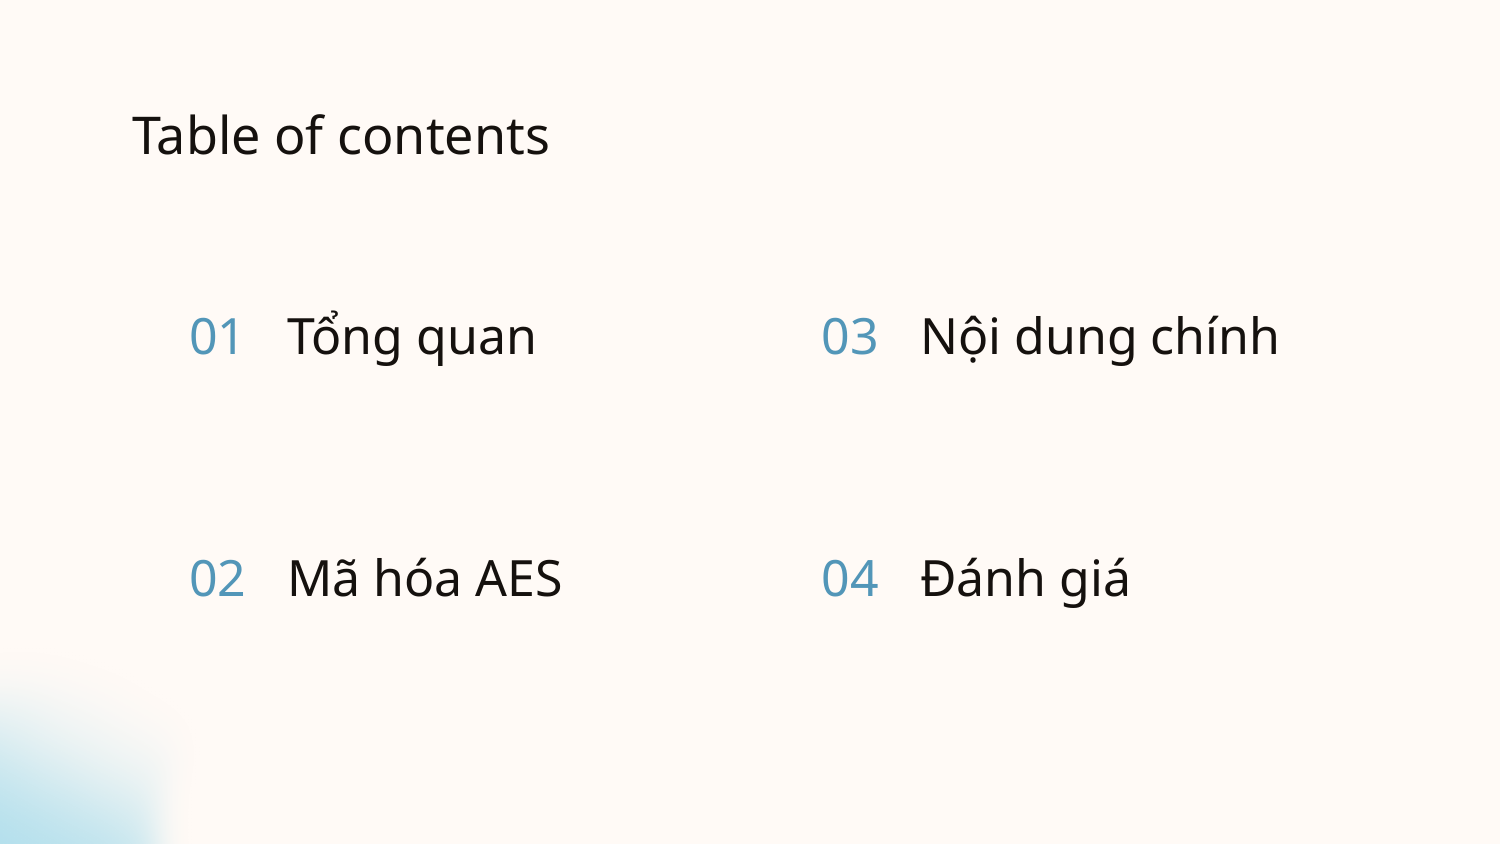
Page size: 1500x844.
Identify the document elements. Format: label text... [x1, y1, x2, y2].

title 02 [162, 531, 272, 653]
text_box 04 [794, 531, 905, 653]
subtitle Nội dung chính [905, 290, 1445, 411]
title 01 [162, 290, 272, 411]
subtitle Tổng quan [272, 290, 794, 411]
title 03 [794, 290, 905, 411]
subtitle Mã hóa AES [272, 531, 794, 653]
title Table of contents [117, 87, 1383, 178]
picture [0, 561, 286, 844]
text_box Đánh giá [905, 531, 1445, 653]
